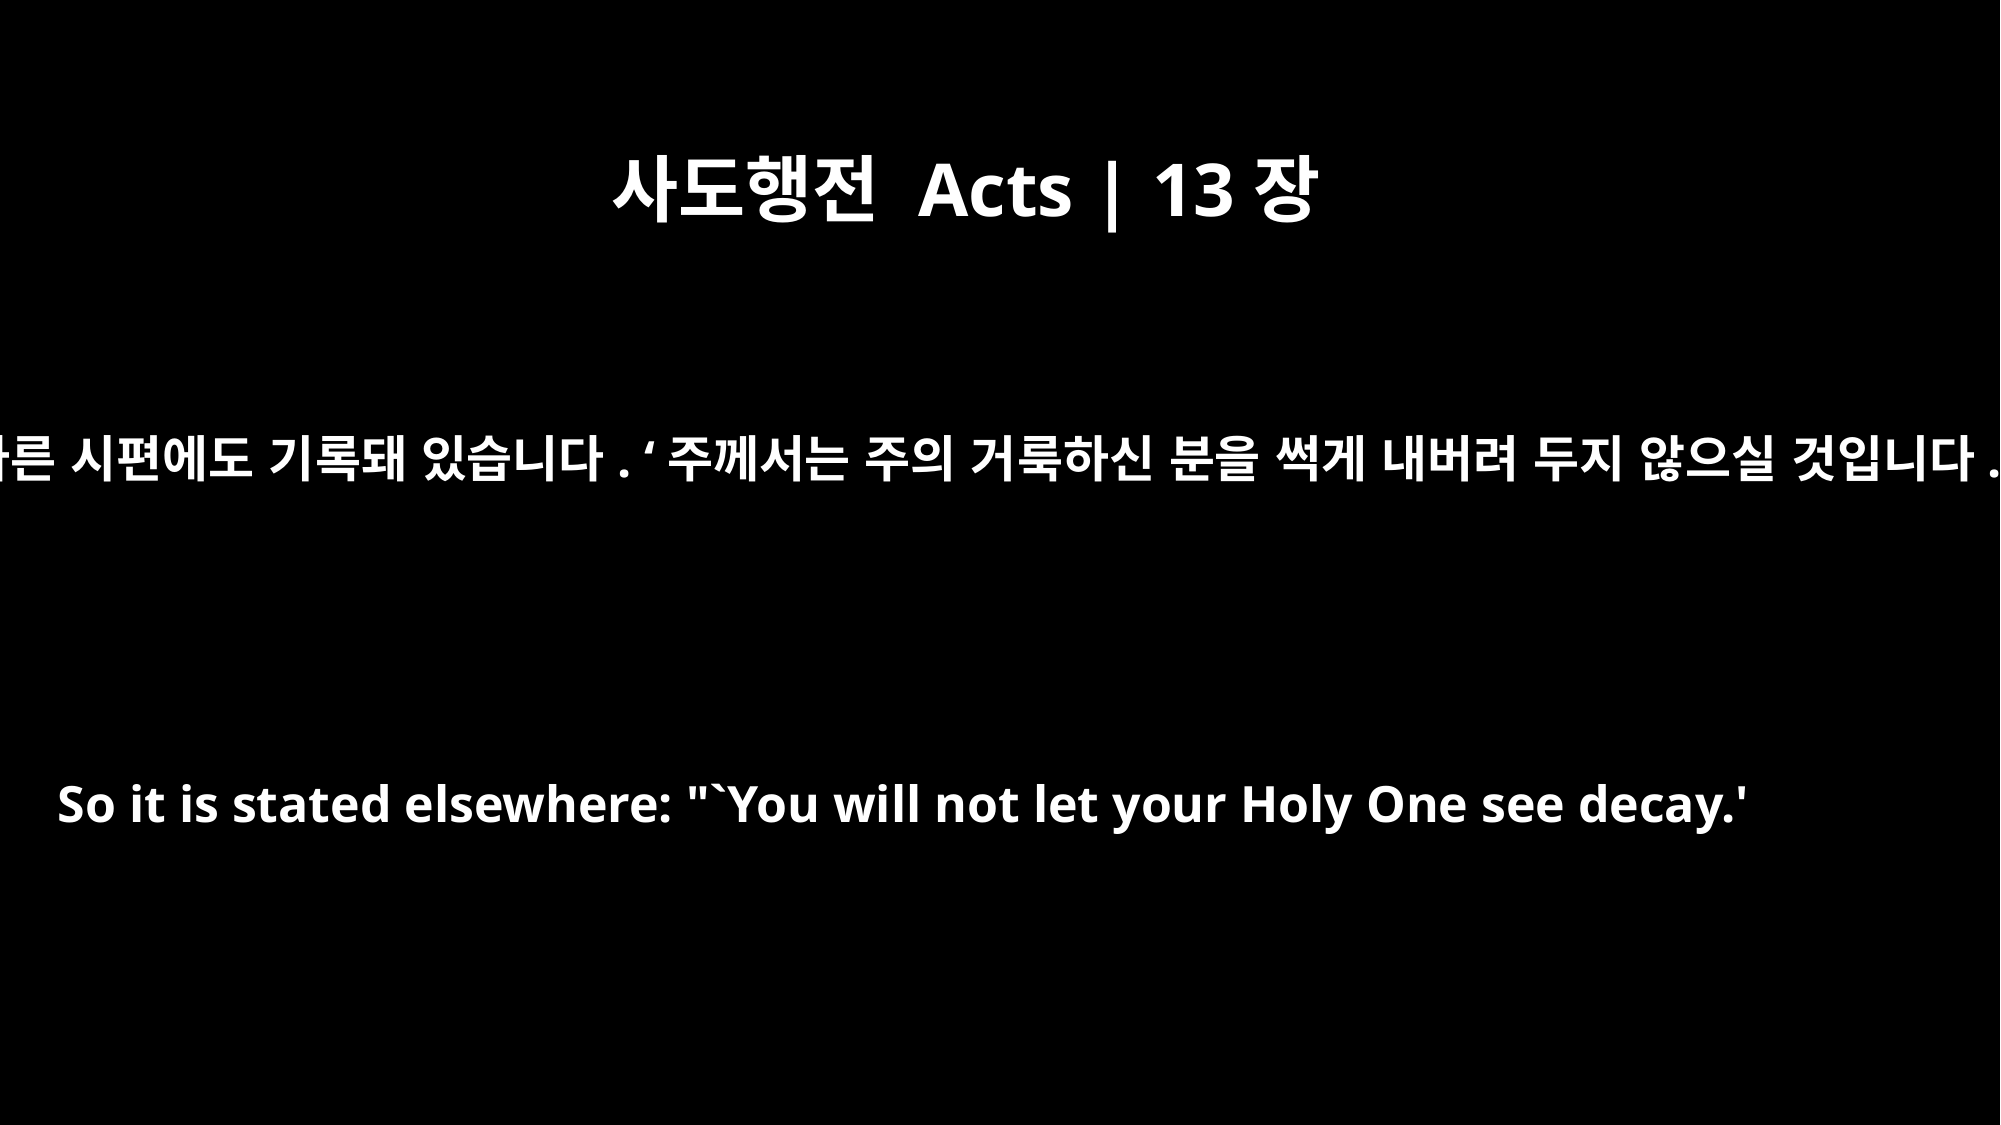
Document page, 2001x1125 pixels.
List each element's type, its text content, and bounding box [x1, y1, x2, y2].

text_box 사도행전 Acts | 13장 [596, 136, 1336, 239]
text_box So it is stated elsewhere: "`You will not let your Holy One see decay.' [42, 764, 1765, 840]
text_box 35 또 다른 시편에도 기록돼 있습니다. ‘주께서는 주의 거룩하신 분을 썩게 내버려 두지 않으실 것입니다.’ [0, 359, 2000, 495]
